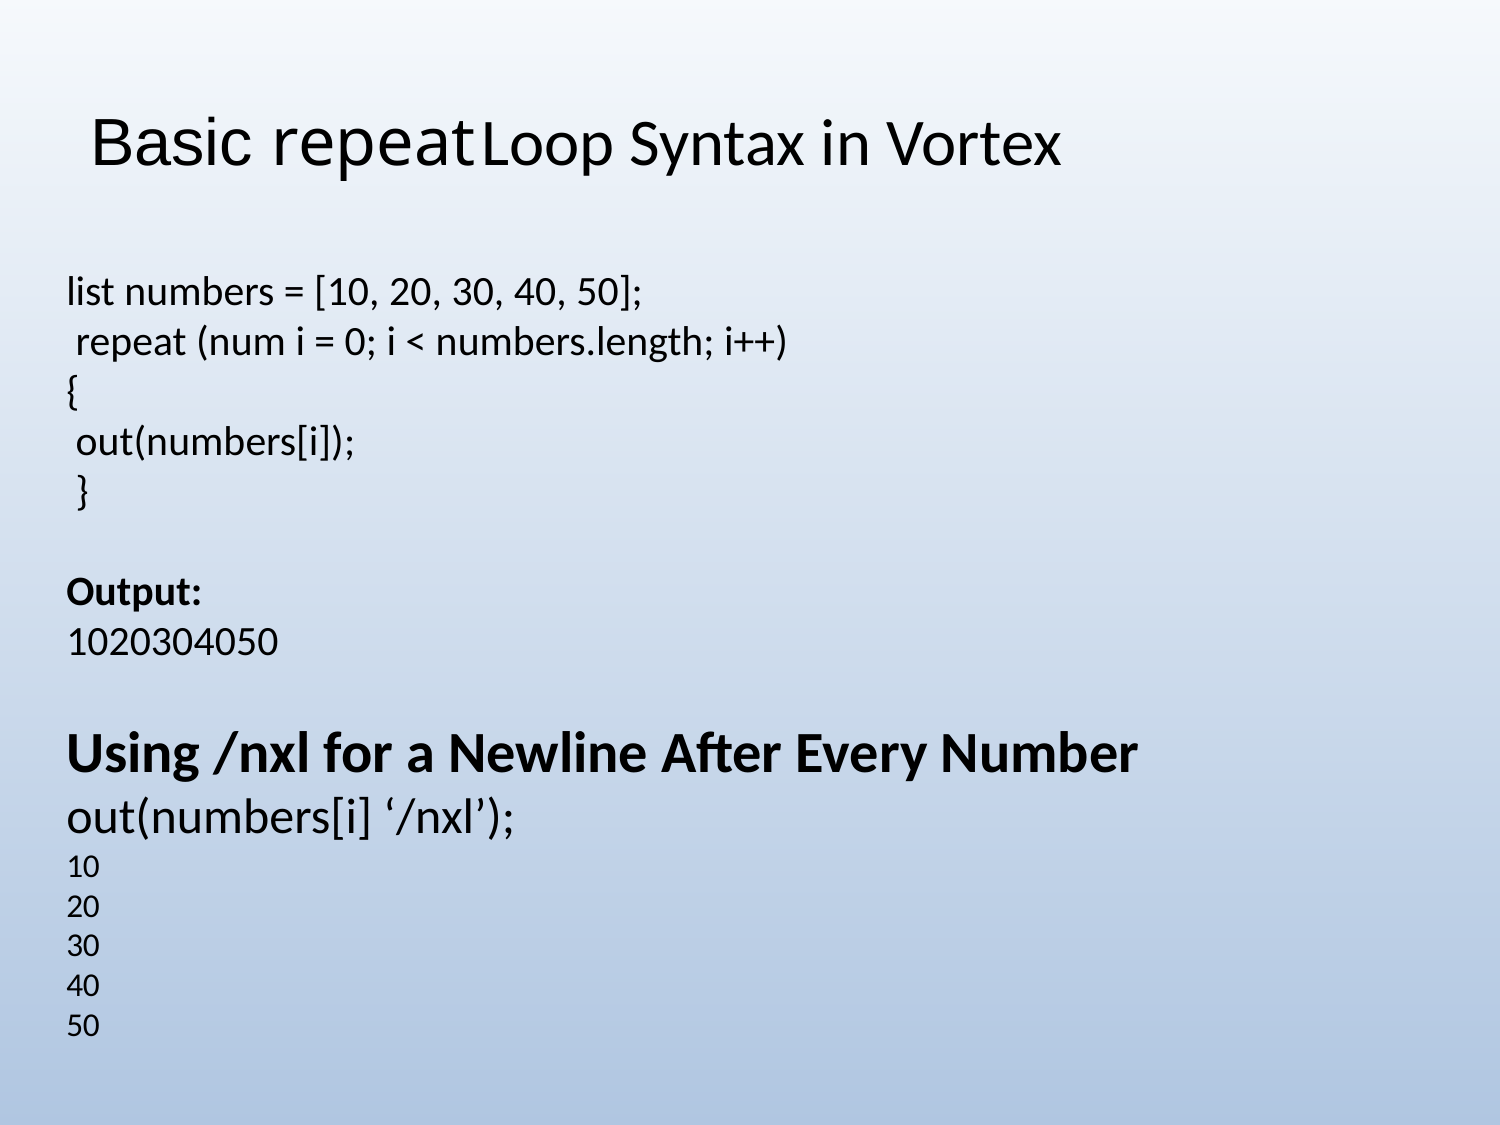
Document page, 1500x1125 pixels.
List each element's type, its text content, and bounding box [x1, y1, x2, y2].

list list numbers = [10, 20, 30, 40, 50]; repeat (num i = 0; i < numbers.length; i++) { out(numbers[i]); } Output: 1020304050 Using /nxl for a Newline After Every Number out(numbers[i] ‘/nxl’); 10 20 30 40 50 [51, 211, 1402, 1051]
title Basic repeat Loop Syntax in Vortex [75, 37, 1088, 241]
